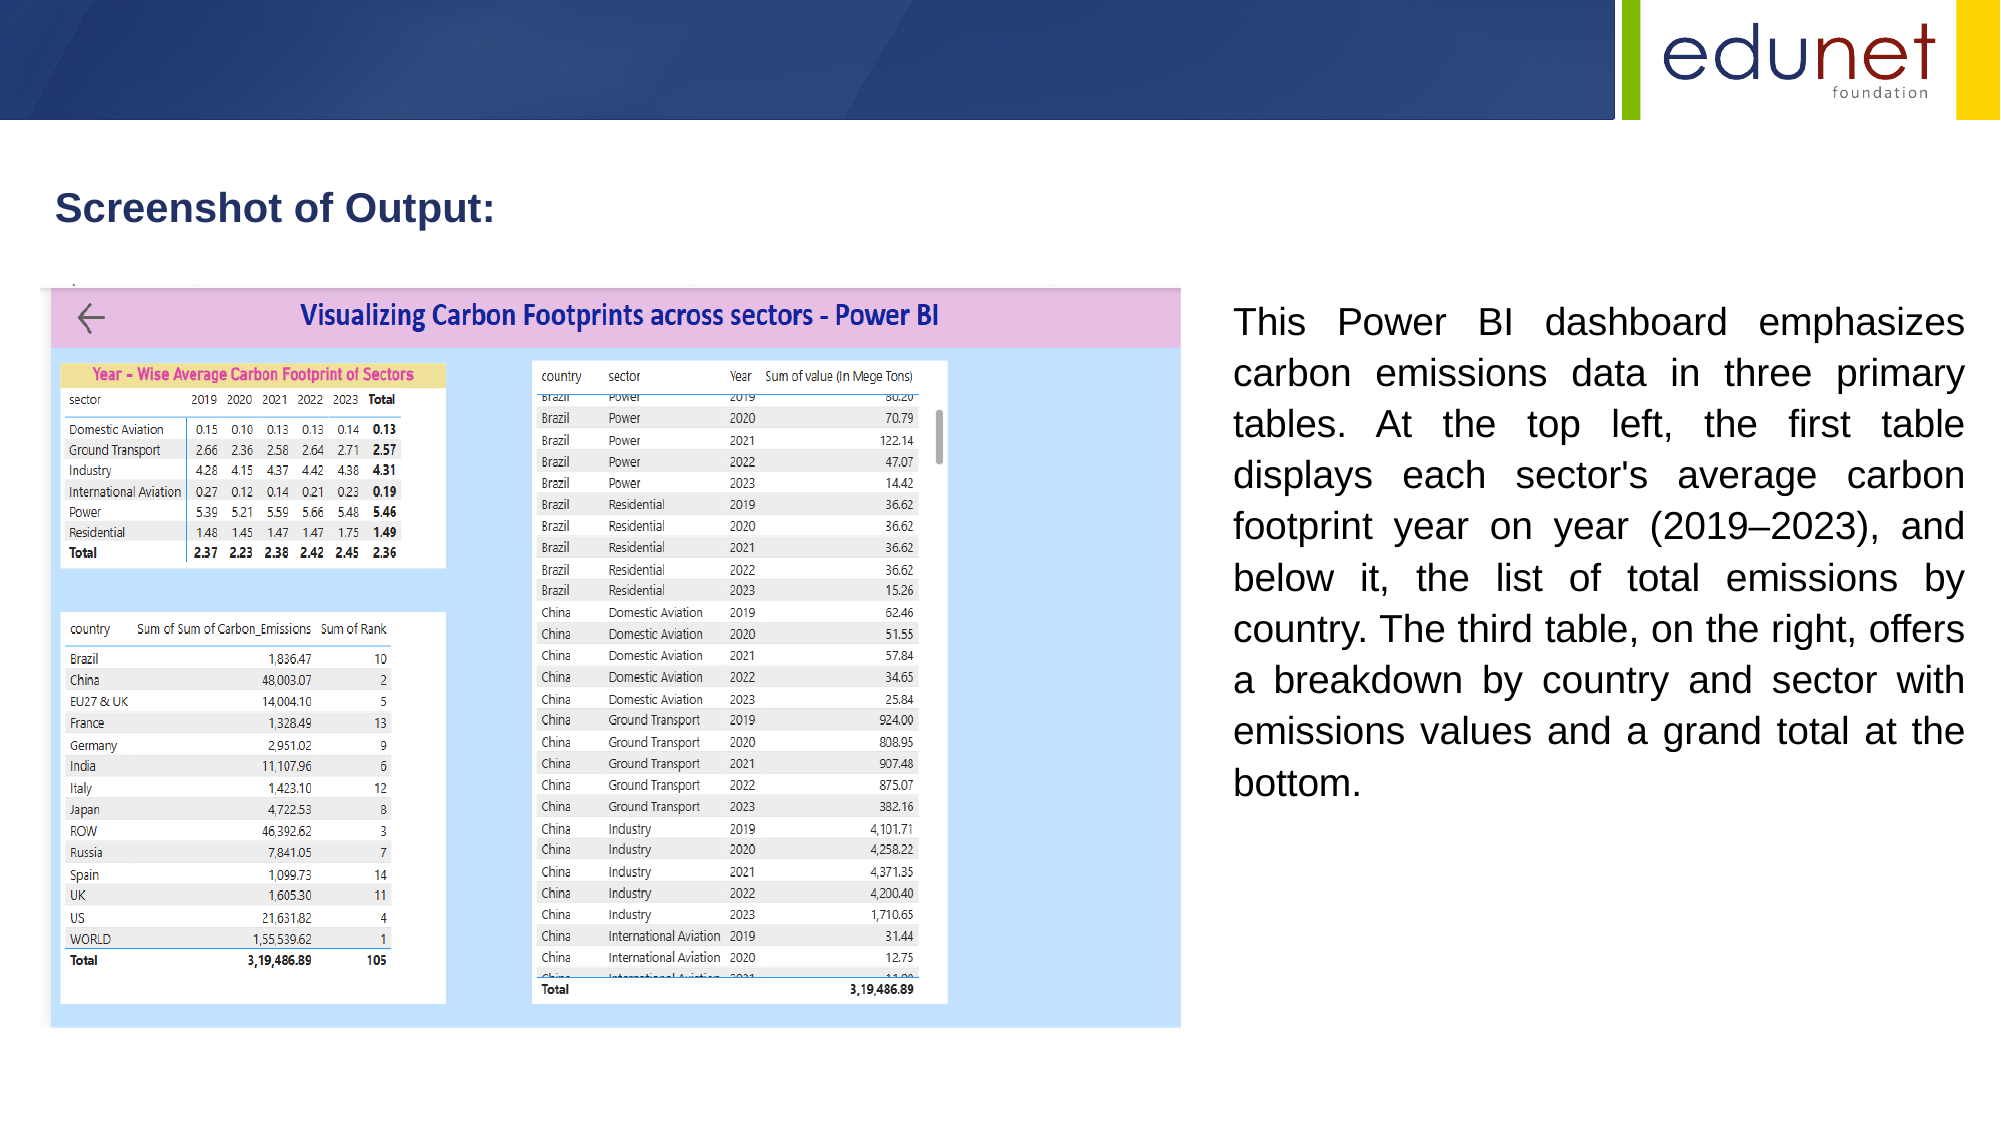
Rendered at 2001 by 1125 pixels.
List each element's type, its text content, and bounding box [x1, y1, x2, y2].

picture [1652, 12, 1948, 108]
text_box Screenshot of Output: [40, 172, 1424, 438]
text_box This Power BI dashboard emphasizes carbon emissions data in three primary tables. At the top left, the first table displays each sector's average carbon footprint year on year (2019–2023), and below it, the list of total emissions by country. The third table, on the right, offers a breakdown by country and sector with emissions values and a grand total at the bottom. [1218, 284, 1981, 1017]
picture [40, 284, 1181, 1028]
